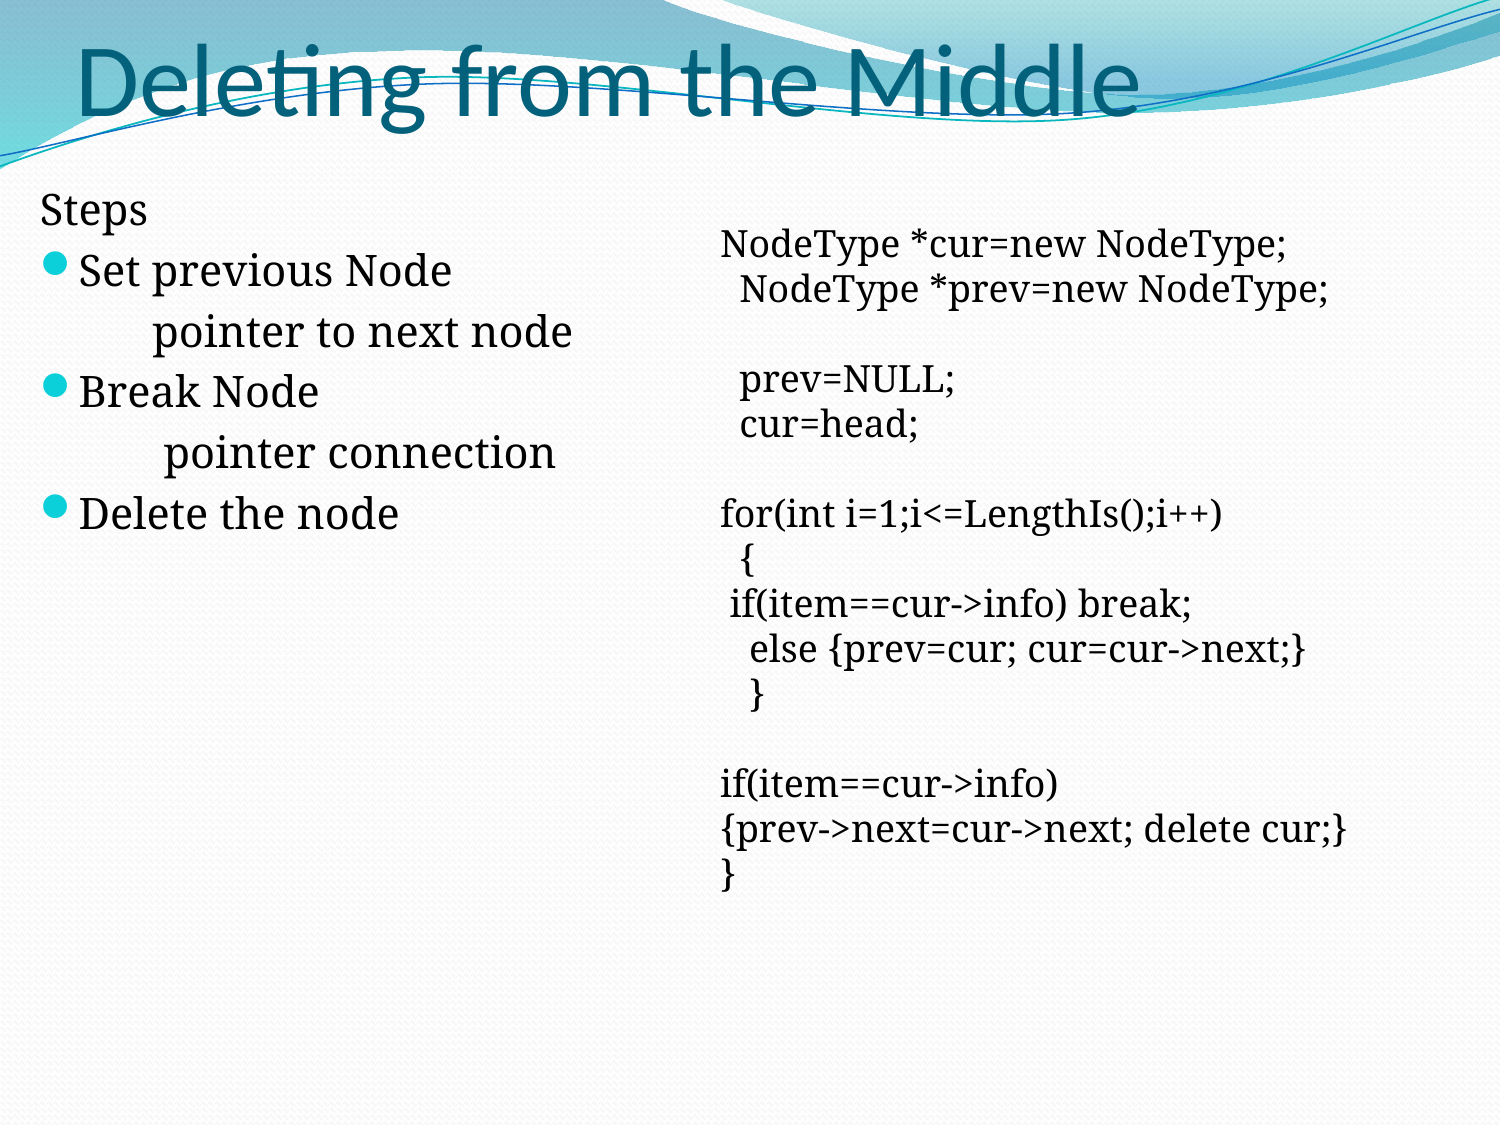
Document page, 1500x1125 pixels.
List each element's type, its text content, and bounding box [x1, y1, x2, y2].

title Deleting from the Middle [75, 0, 1325, 138]
text_box NodeType *cur=new NodeType; NodeType *prev=new NodeType; prev=NULL; cur=head; for(int i=1;i<=LengthIs();i++) { if(item==cur->info) break; else {prev=cur; cur=cur->next;} } if(item==cur->info) {prev->next=cur->next; delete cur;} } [695, 212, 1446, 903]
list Steps Set previous Node pointer to next node Break Node pointer connection Delete the node [24, 174, 663, 550]
